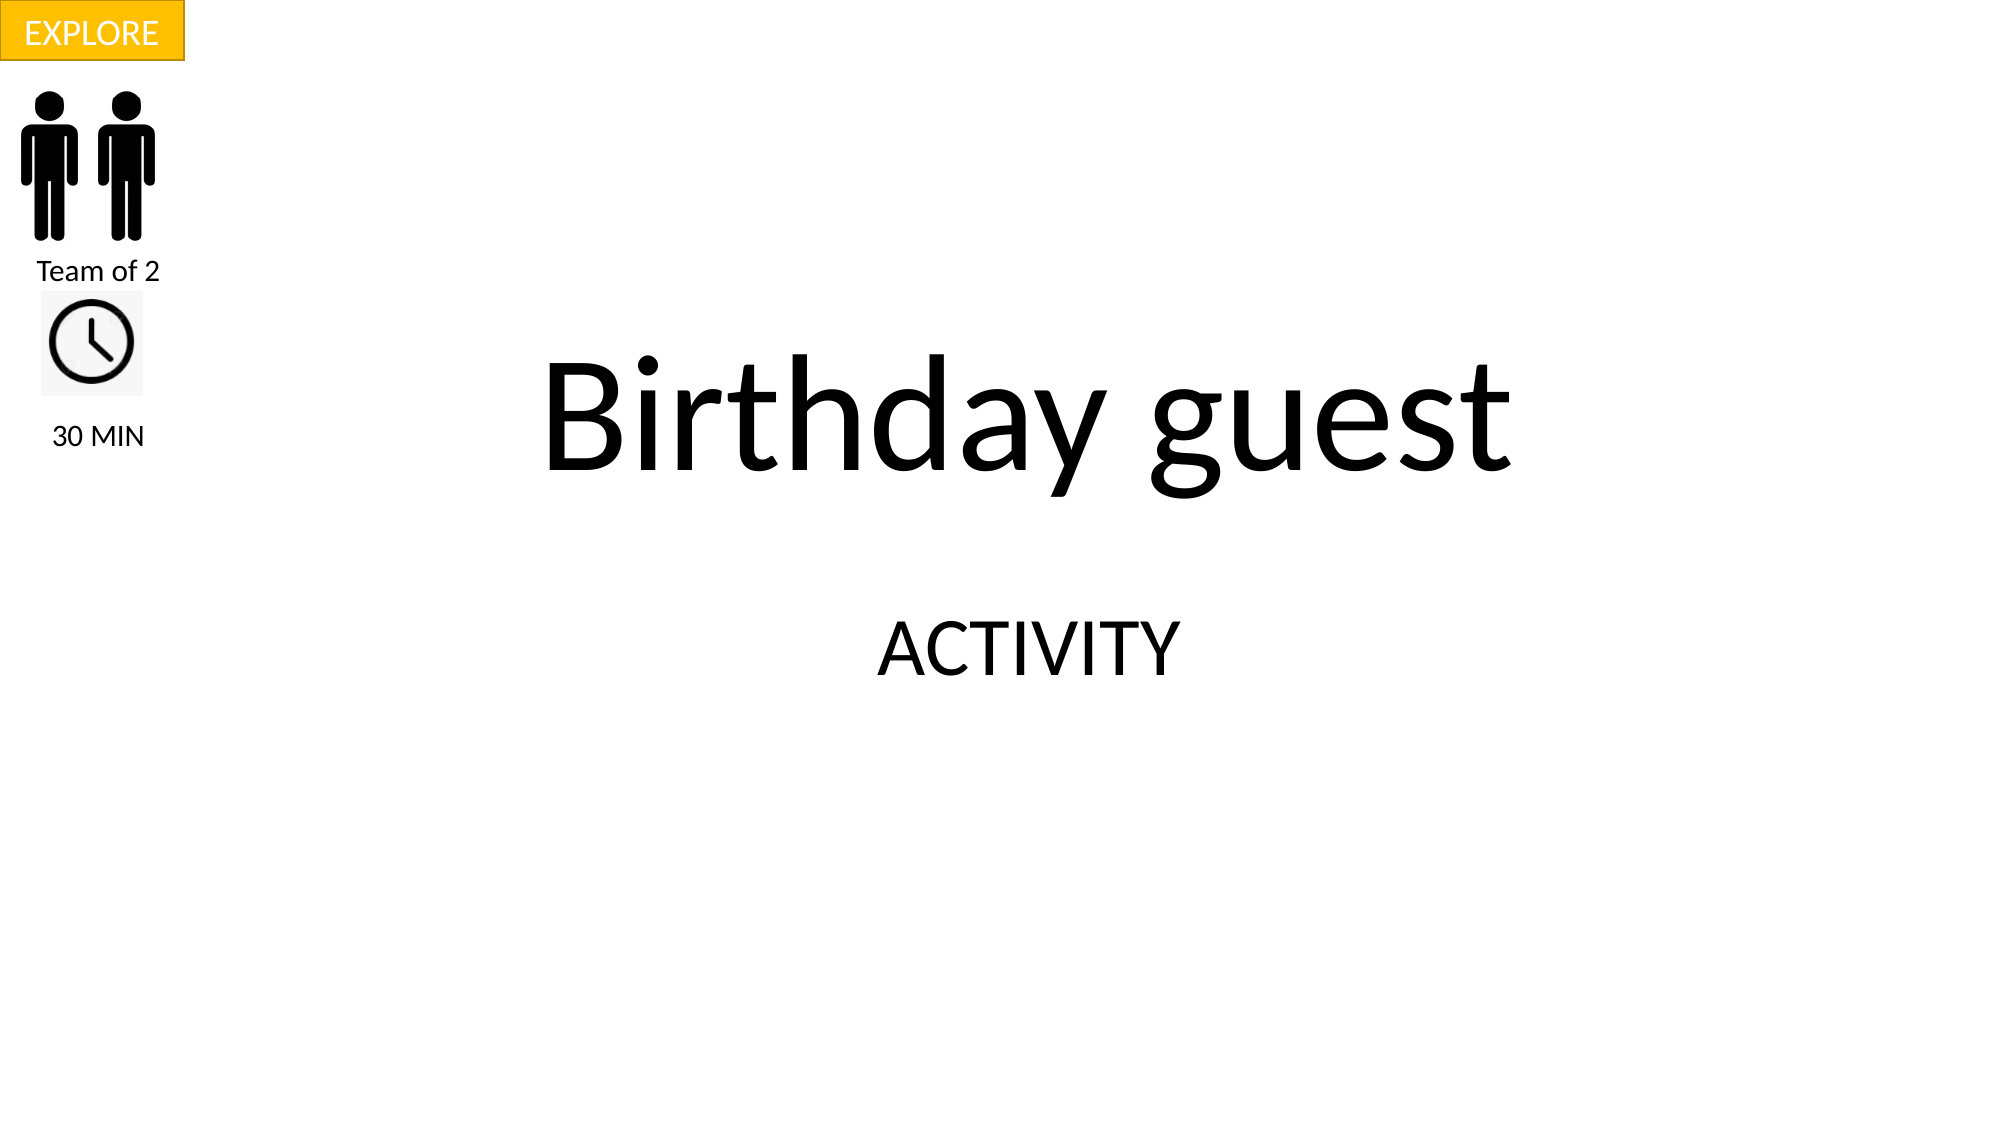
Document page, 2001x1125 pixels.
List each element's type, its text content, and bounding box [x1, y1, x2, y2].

text_box ACTIVITY [862, 584, 1200, 700]
text_box EXPLORE [0, 0, 184, 60]
picture [41, 291, 143, 397]
picture [8, 85, 170, 252]
text_box Team of 2 [20, 243, 177, 296]
text_box 30 MIN [36, 407, 161, 461]
text_box Birthday guest [523, 296, 1540, 511]
